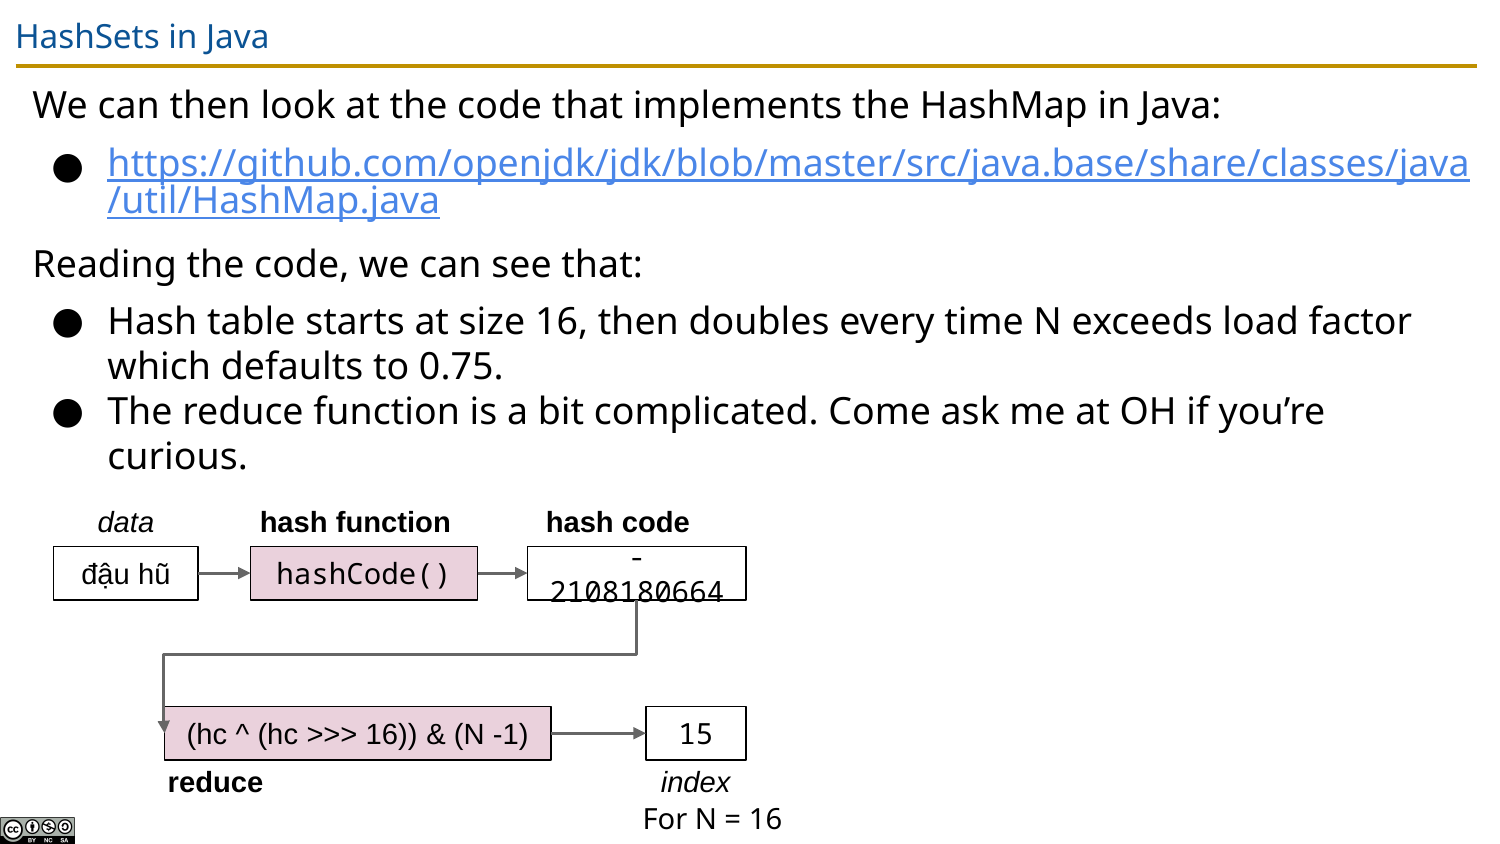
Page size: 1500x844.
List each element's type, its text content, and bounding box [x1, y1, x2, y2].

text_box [333, 430, 468, 844]
text_box (hc ^ (hc >>> 16)) & (N -1) [164, 706, 328, 760]
text_box -2108180664 [527, 546, 747, 600]
text_box 15 [645, 706, 746, 753]
list We can then look at the code that implements the HashMap in Java: https://github.com/openjdk/jdk/blob/master/src/java.base/share/classes/java/util/HashMap.java Reading the code, we can see that: Hash table starts at size 16, then doubles every time N exceeds load factor which defaults to 0.75. The reduce function is a bit complicated. Come ask me at OH if you’re curious. [17, 65, 1487, 627]
text_box hash code [527, 493, 709, 548]
text_box data [78, 493, 174, 548]
text_box index [645, 753, 746, 785]
text_box For N = 16 [627, 785, 981, 844]
text_box hash function [241, 493, 328, 548]
text_box reduce [150, 753, 282, 808]
text_box hashCode() [472, 546, 478, 600]
picture [0, 817, 75, 844]
title HashSets in Java [0, 0, 1398, 65]
text_box đậu hũ [53, 546, 199, 600]
text_box (hc ^ (hc >>> 16)) & (N -1) [472, 706, 551, 760]
text_box hashCode() [250, 548, 328, 600]
